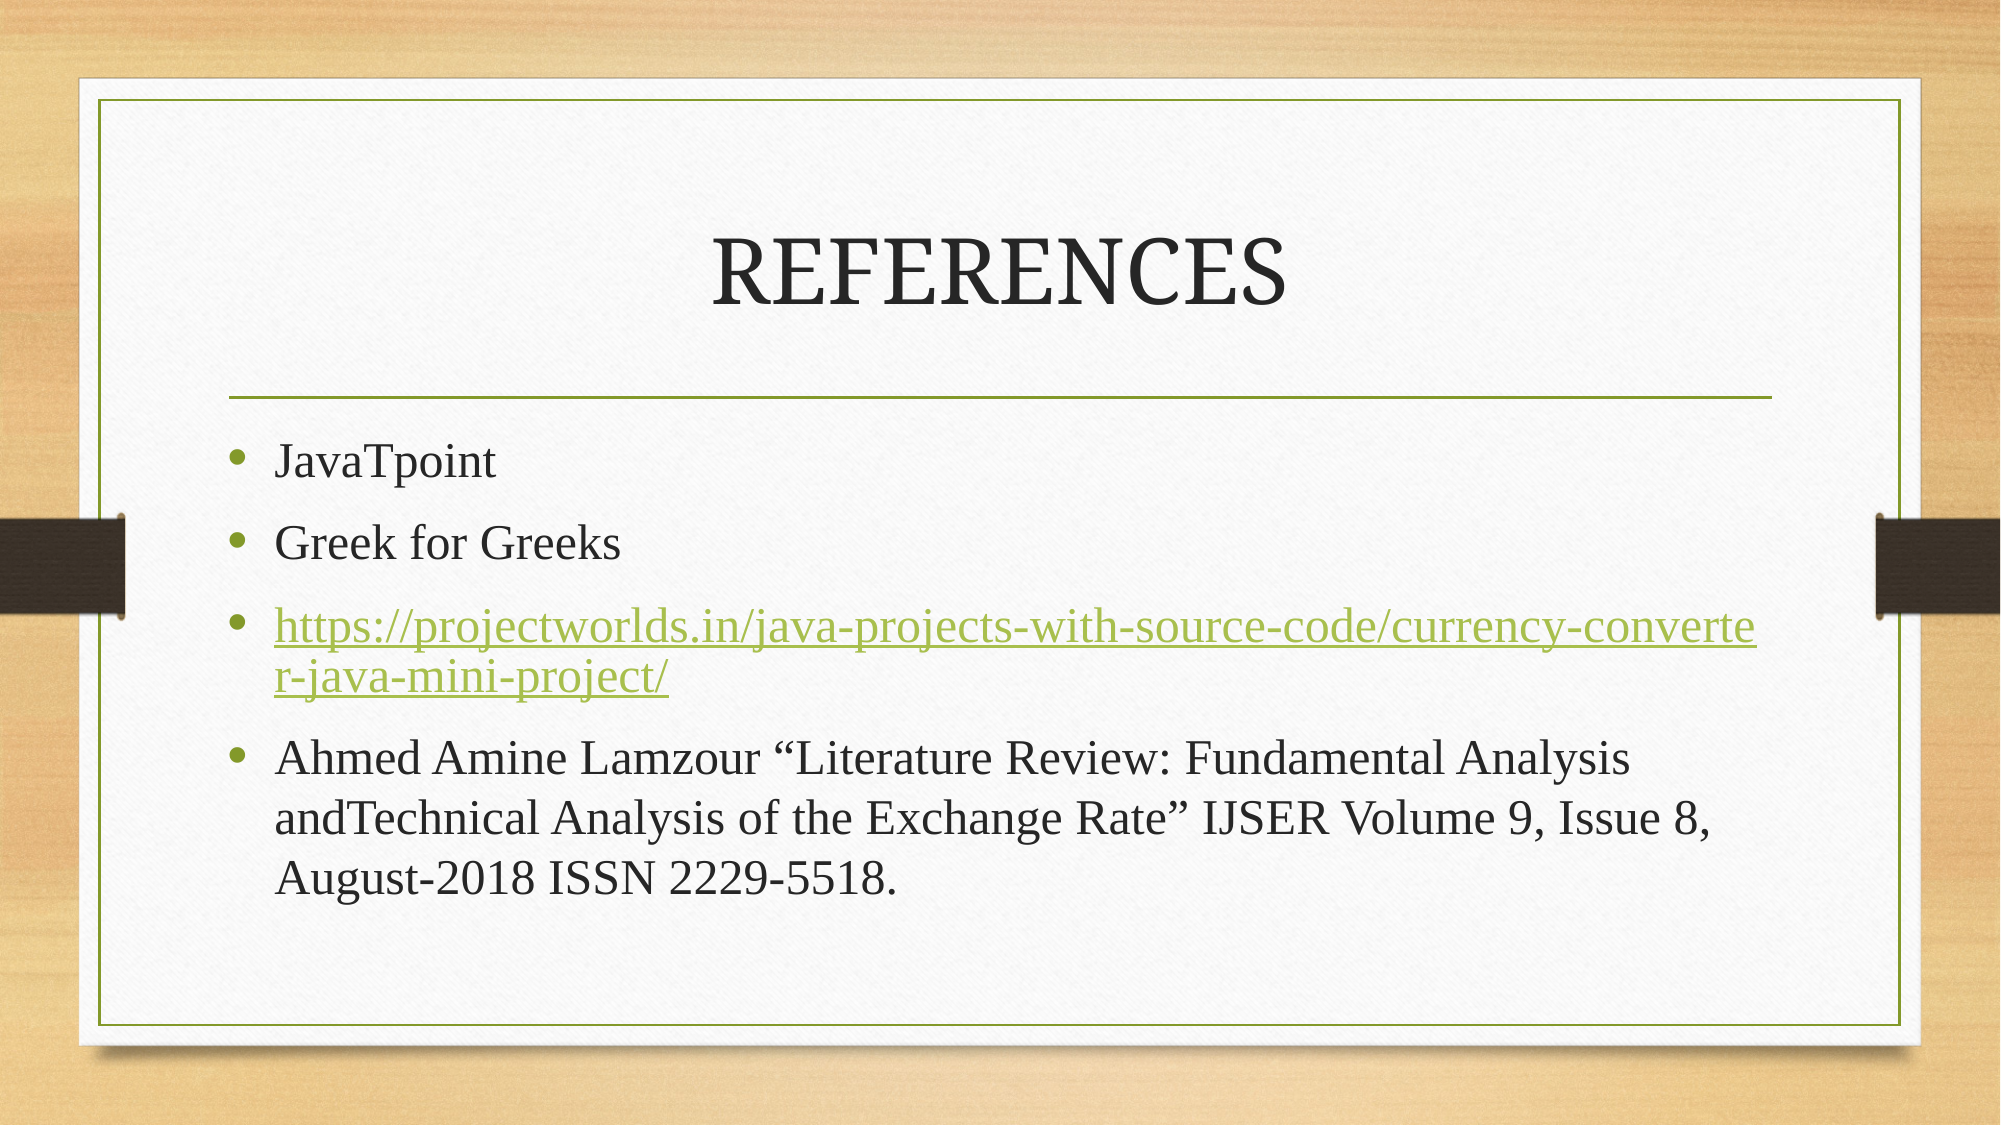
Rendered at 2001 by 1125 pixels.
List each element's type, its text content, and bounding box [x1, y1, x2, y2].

list JavaTpoint Greek for Greeks https://projectworlds.in/java-projects-with-source-code/currency-converter-java-mini-project/ Ahmed Amine Lamzour “Literature Review: Fundamental Analysis andTechnical Analysis of the Exchange Rate” IJSER Volume 9, Issue 8, August-2018 ISSN 2229-5518. [212, 419, 1788, 964]
title REFERENCES [212, 161, 1788, 375]
picture [0, 0, 2001, 1125]
